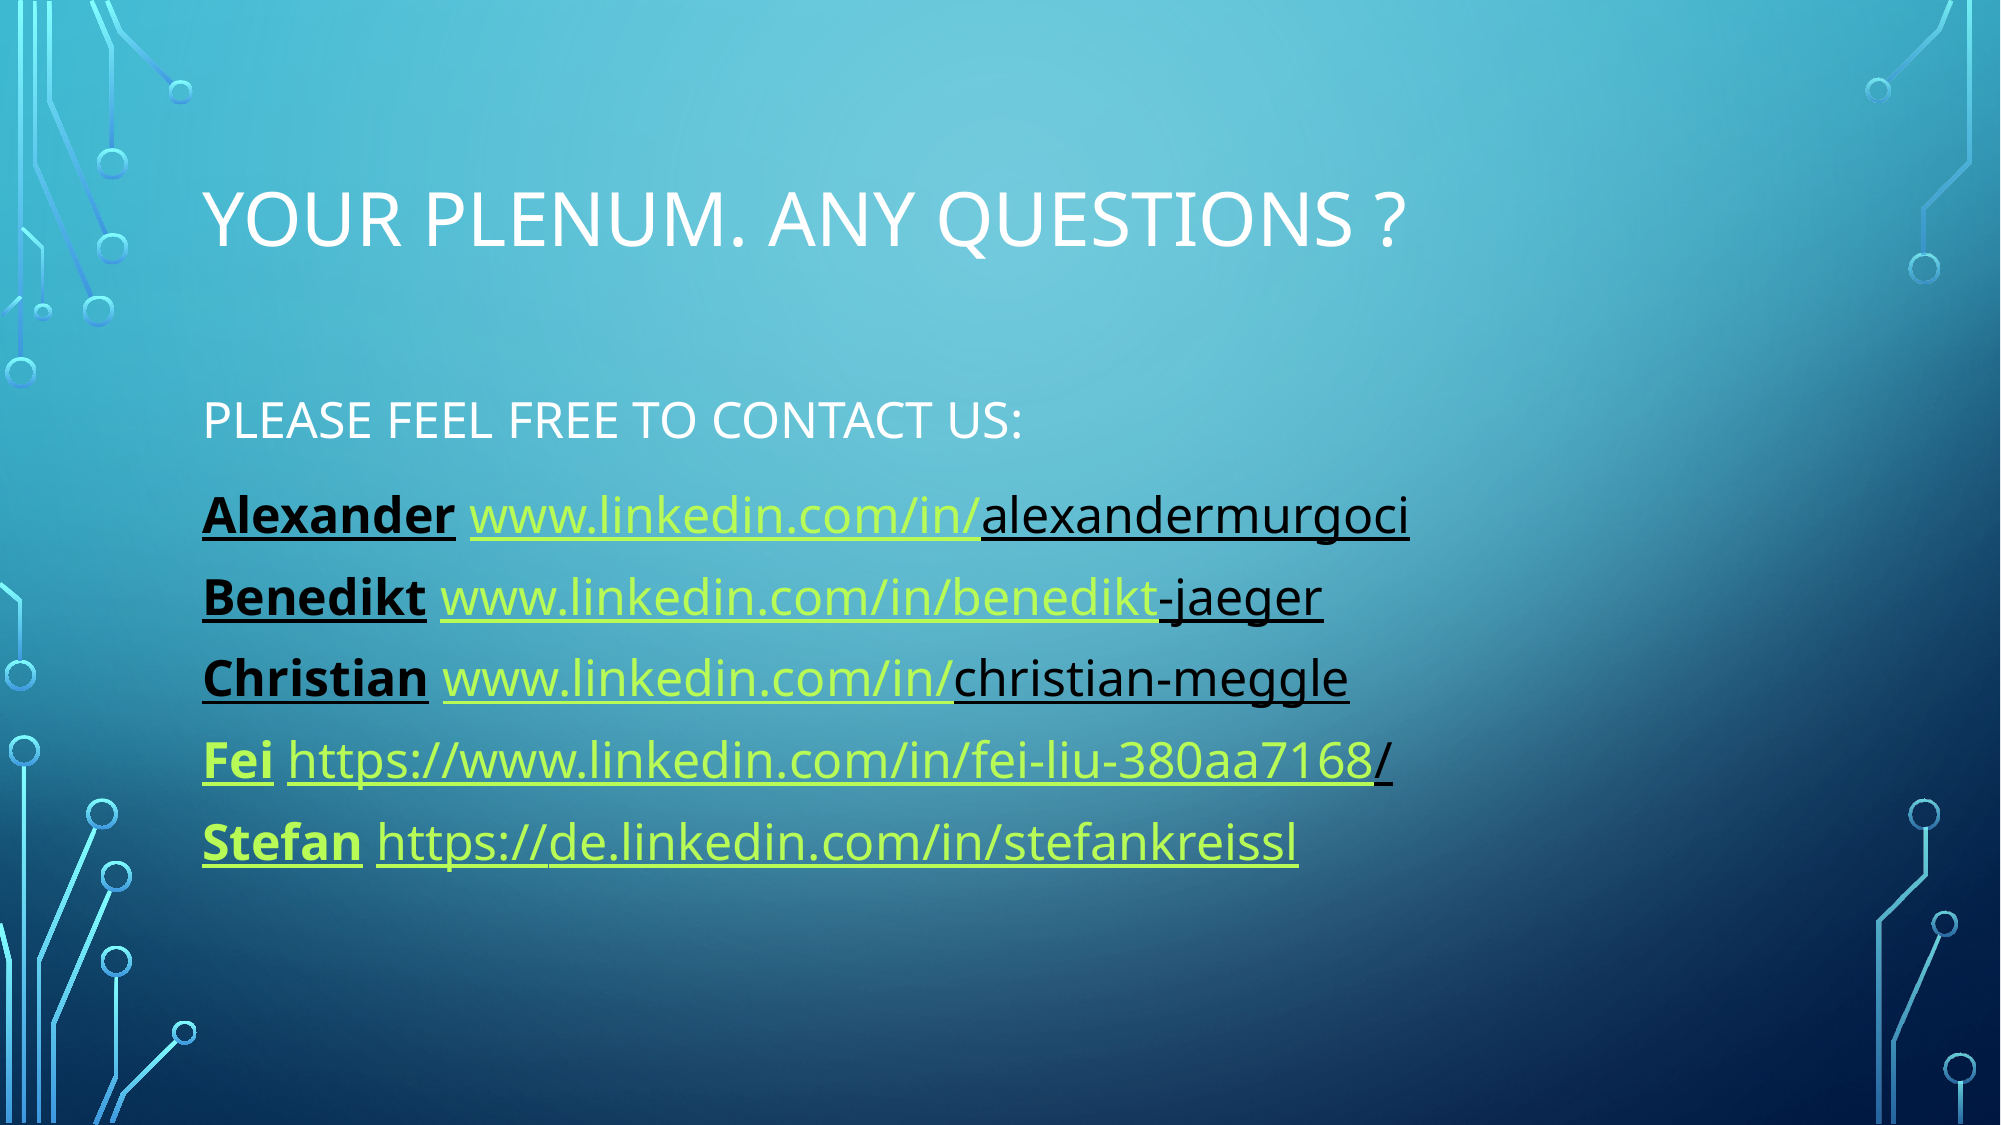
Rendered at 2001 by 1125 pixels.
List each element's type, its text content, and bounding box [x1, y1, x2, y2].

title YOUR PLENUM. Any Questions ? [187, 101, 1813, 344]
list PLEASE FEEL FREE TO CONTACT US: Alexander www.linkedin.com/in/alexandermurgoci Benedikt www.linkedin.com/in/benedikt-jaeger Christian www.linkedin.com/in/christian-meggle Fei https://www.linkedin.com/in/fei-liu-380aa7168/ Stefan https://de.linkedin.com/in/stefankreissl [187, 369, 1813, 950]
